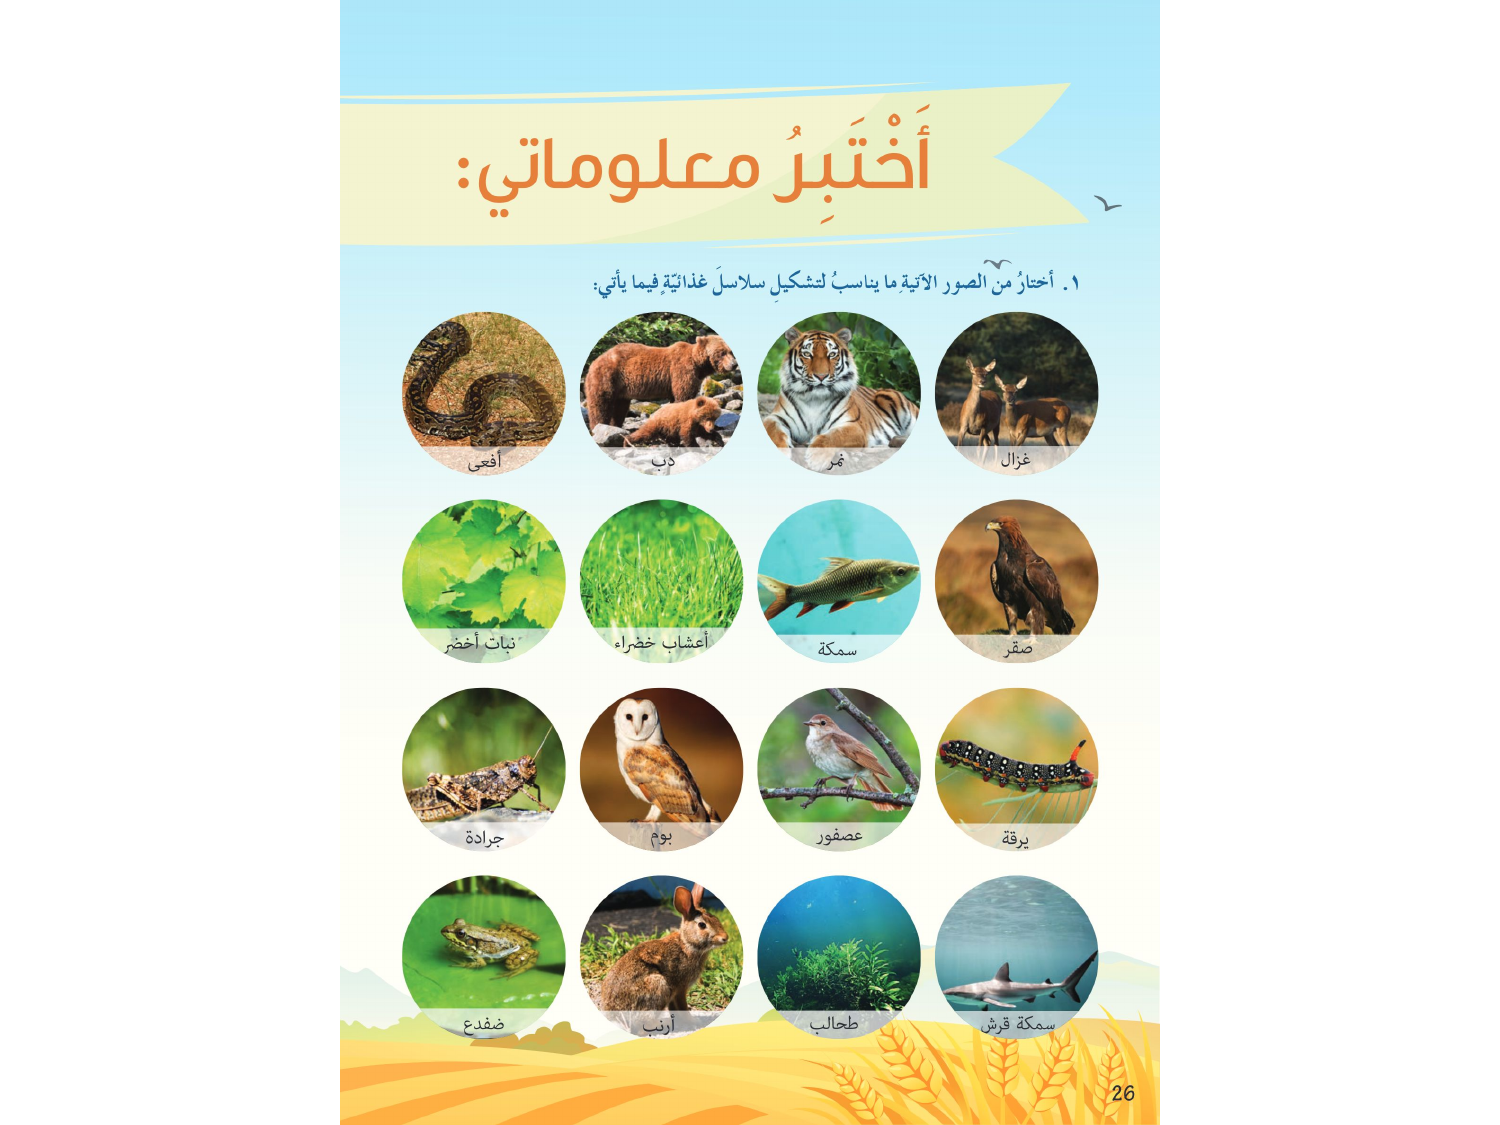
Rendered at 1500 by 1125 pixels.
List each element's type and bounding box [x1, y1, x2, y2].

picture [340, 0, 1160, 1125]
